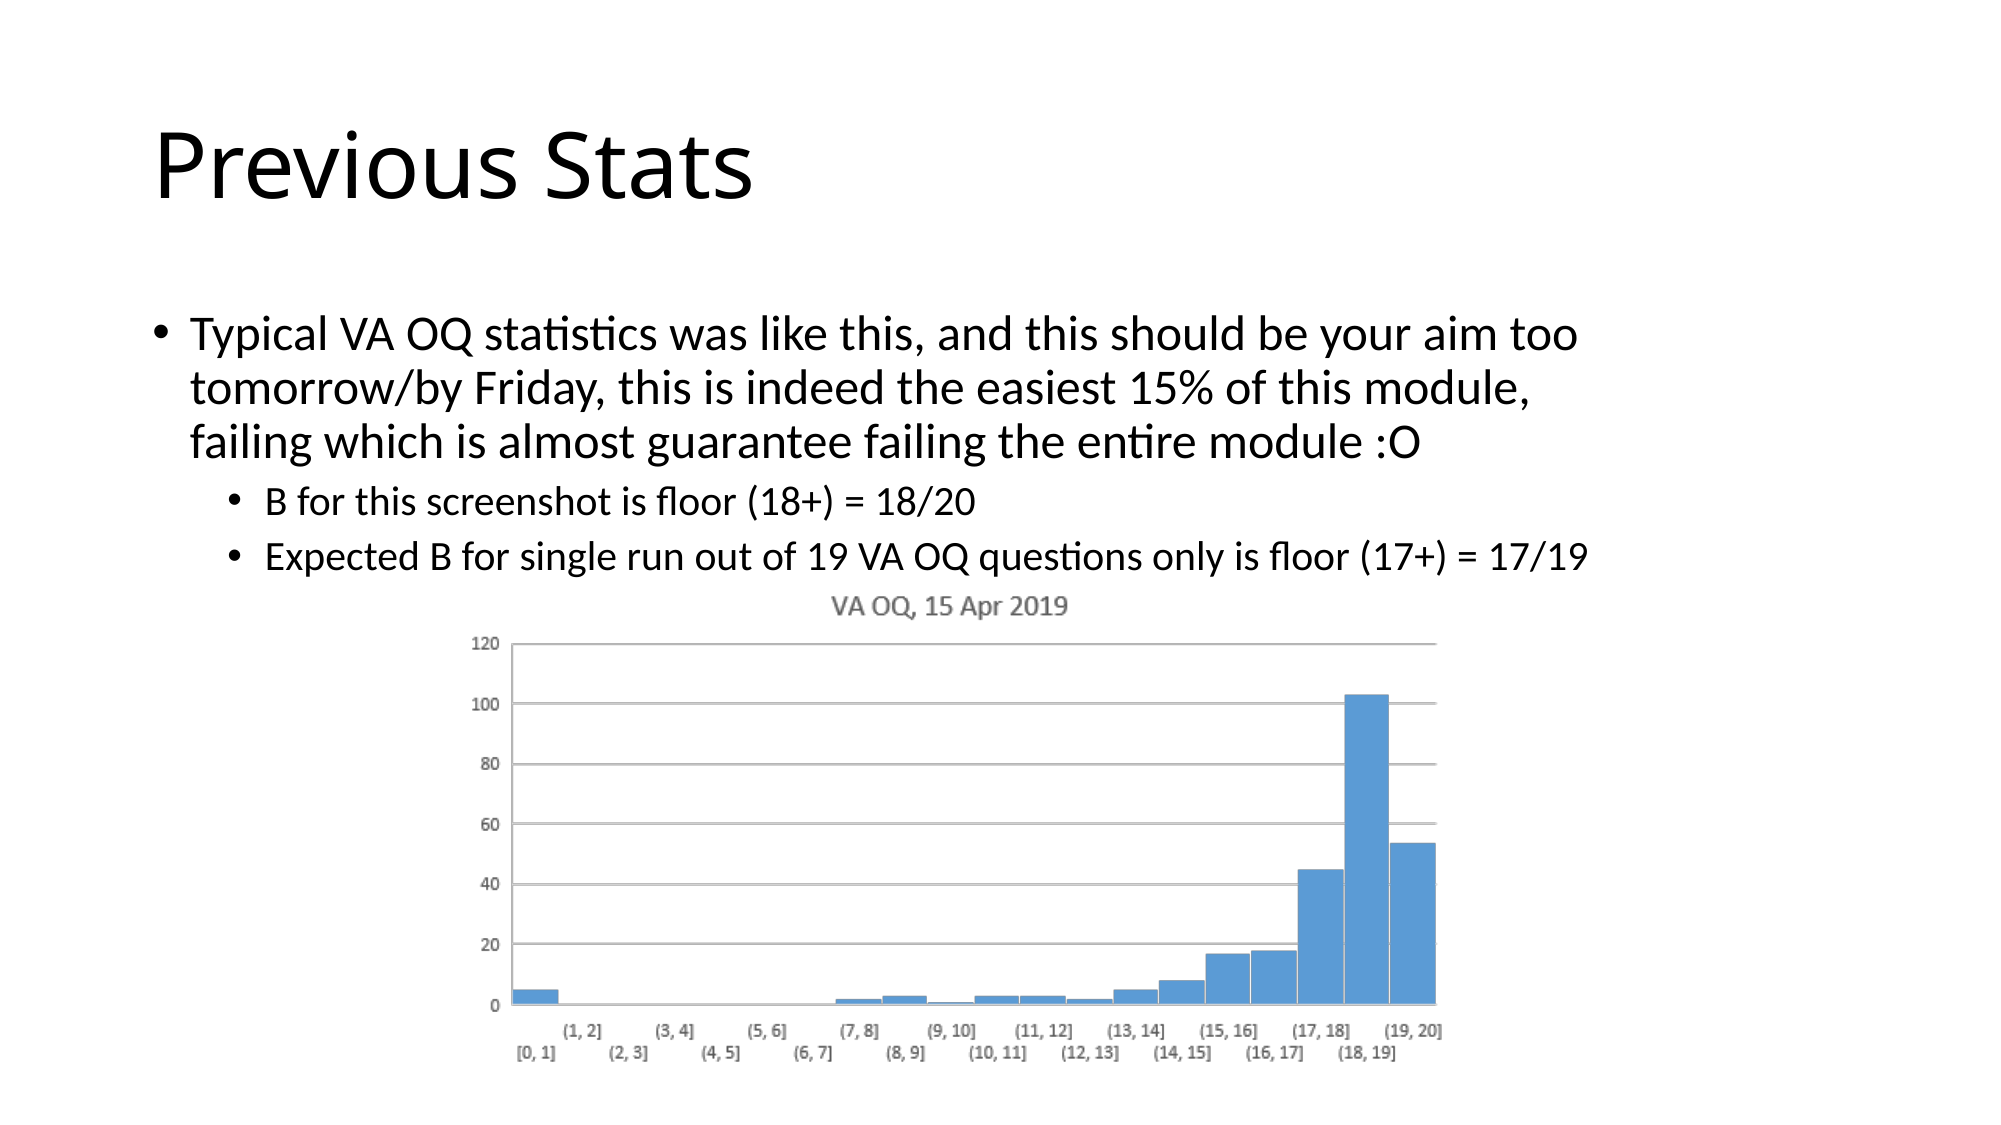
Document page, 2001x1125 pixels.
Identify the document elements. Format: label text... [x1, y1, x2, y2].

picture [446, 578, 1456, 1090]
list Typical VA OQ statistics was like this, and this should be your aim too tomorrow/by Friday, this is indeed the easiest 15% of this module, failing which is almost guarantee failing the entire module :O B for this screenshot is floor (18+) = 18/20 Expected B for single run out of 19 VA OQ questions only is floor (17+) = 17/19 [137, 299, 1863, 1125]
title Previous Stats [137, 59, 1863, 278]
